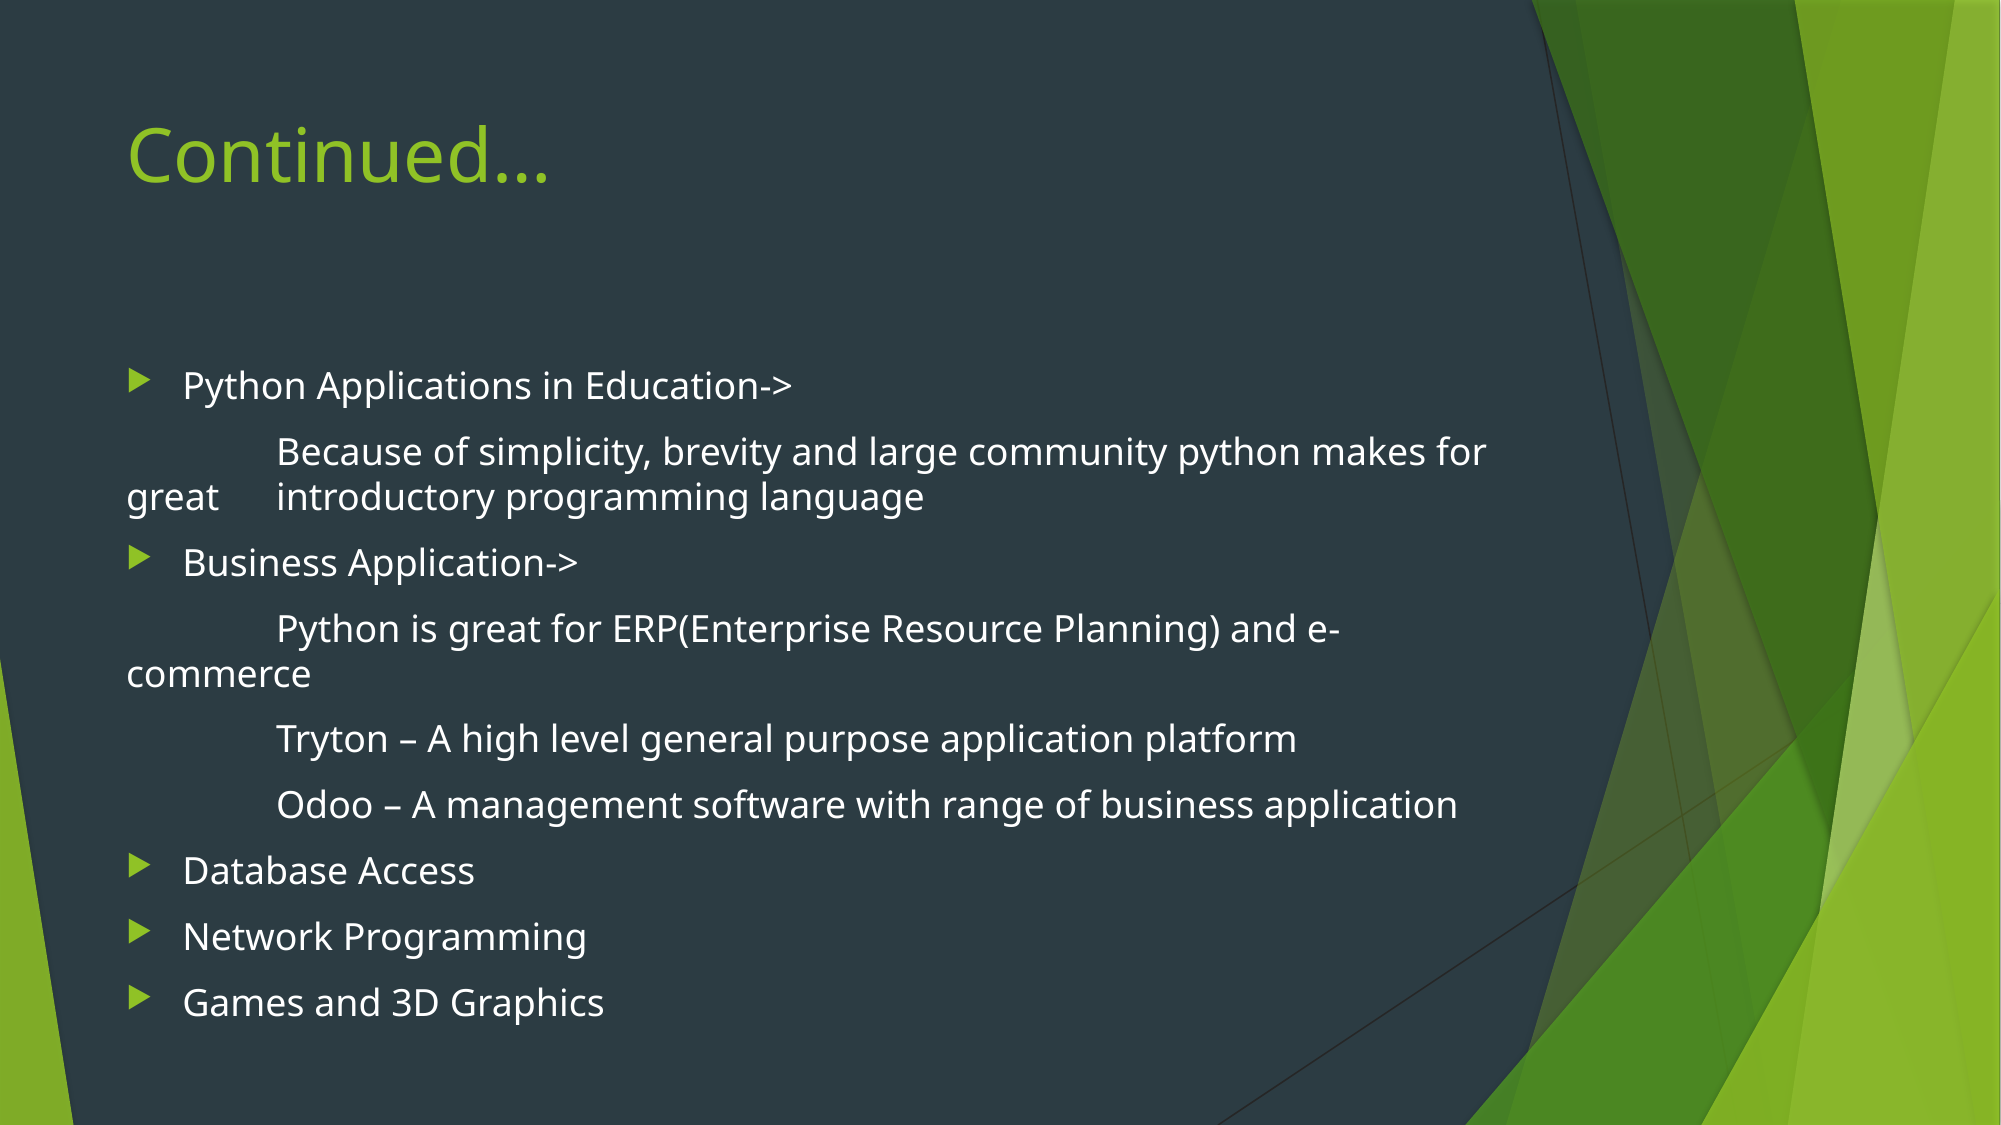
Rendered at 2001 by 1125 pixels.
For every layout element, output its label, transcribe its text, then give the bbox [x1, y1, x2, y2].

title Continued… [111, 99, 1522, 317]
list Python Applications in Education-> Because of simplicity, brevity and large community python makes for great introductory programming language Business Application-> Python is great for ERP(Enterprise Resource Planning) and e-commerce Tryton – A high level general purpose application platform Odoo – A management software with range of business application Database Access Network Programming Games and 3D Graphics [111, 354, 1522, 992]
